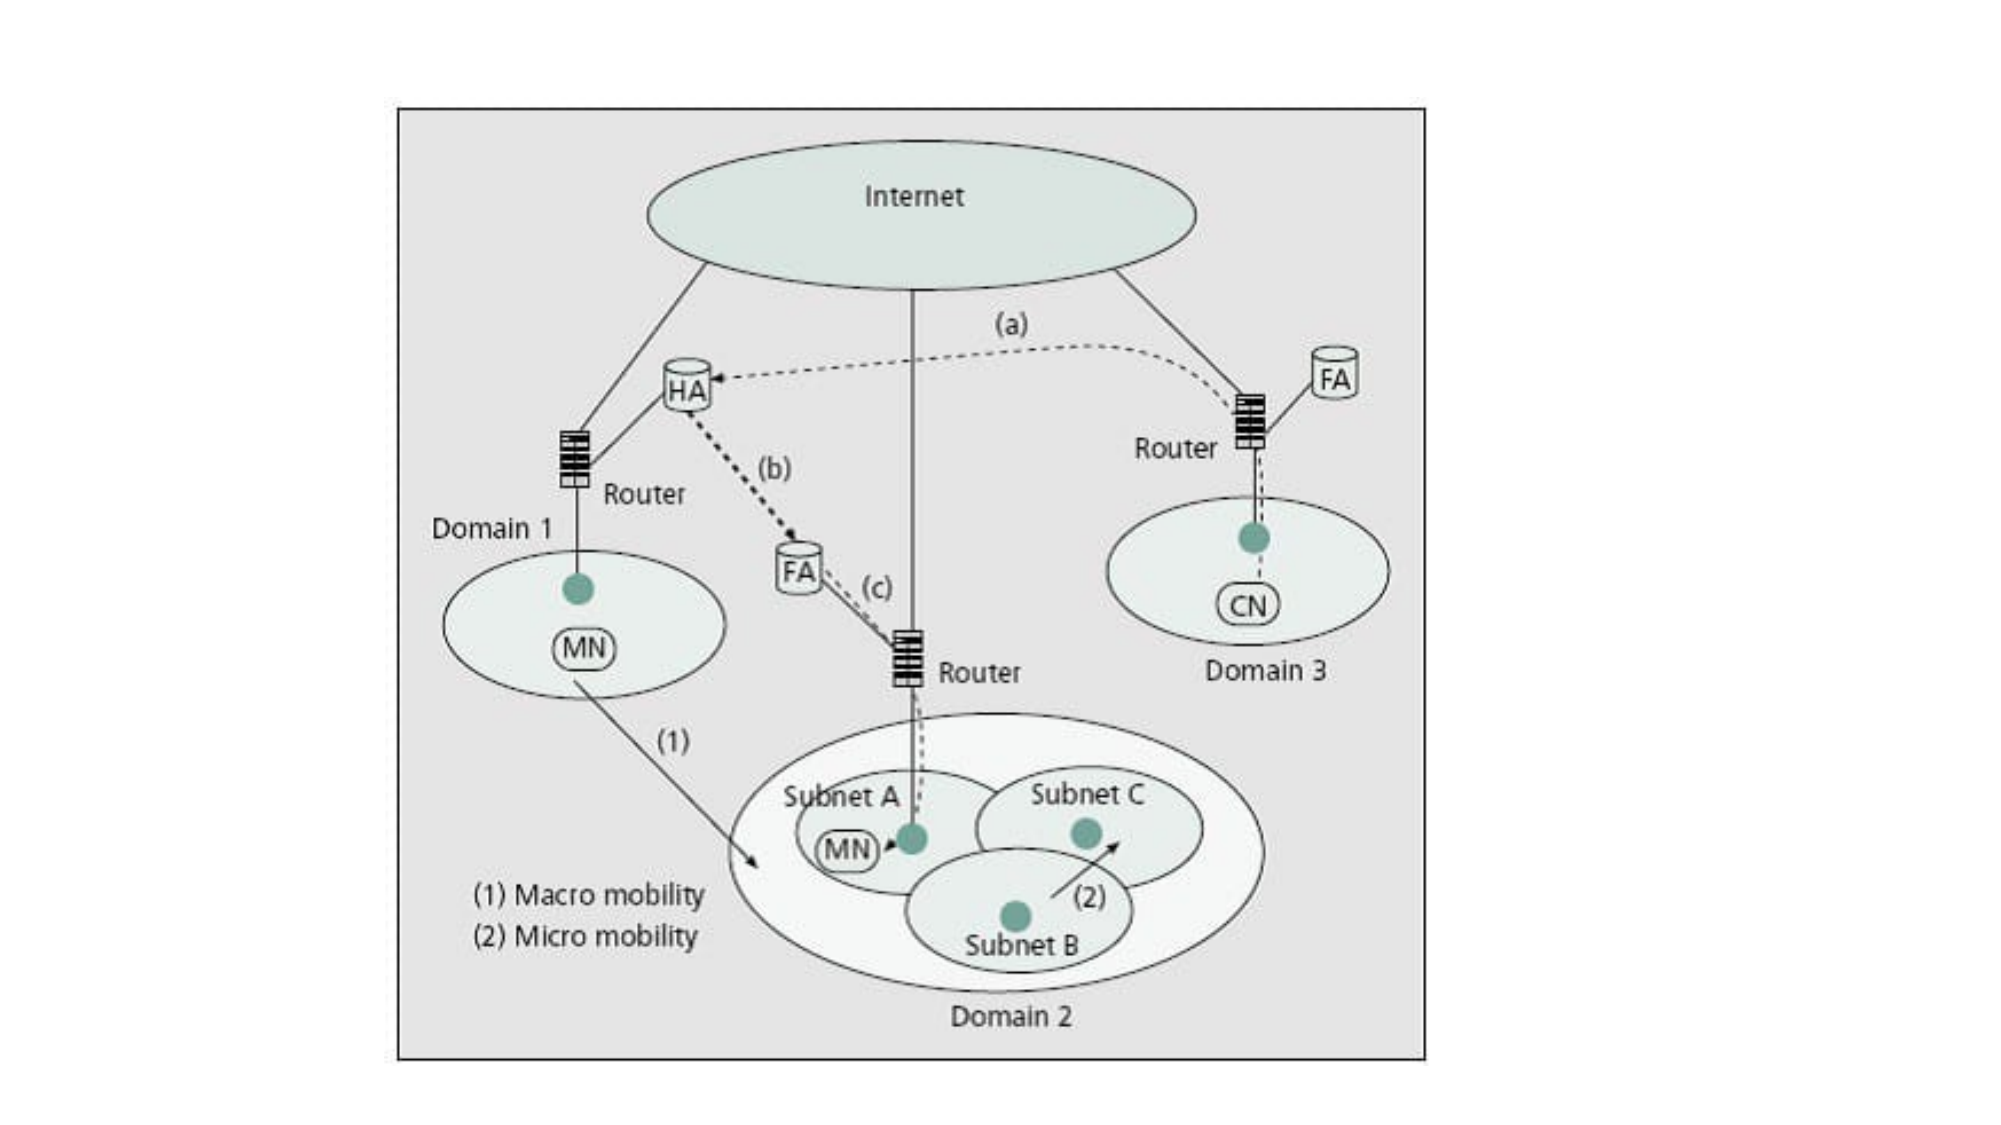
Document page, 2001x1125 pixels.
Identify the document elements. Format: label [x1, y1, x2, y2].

picture [384, 97, 1438, 1066]
